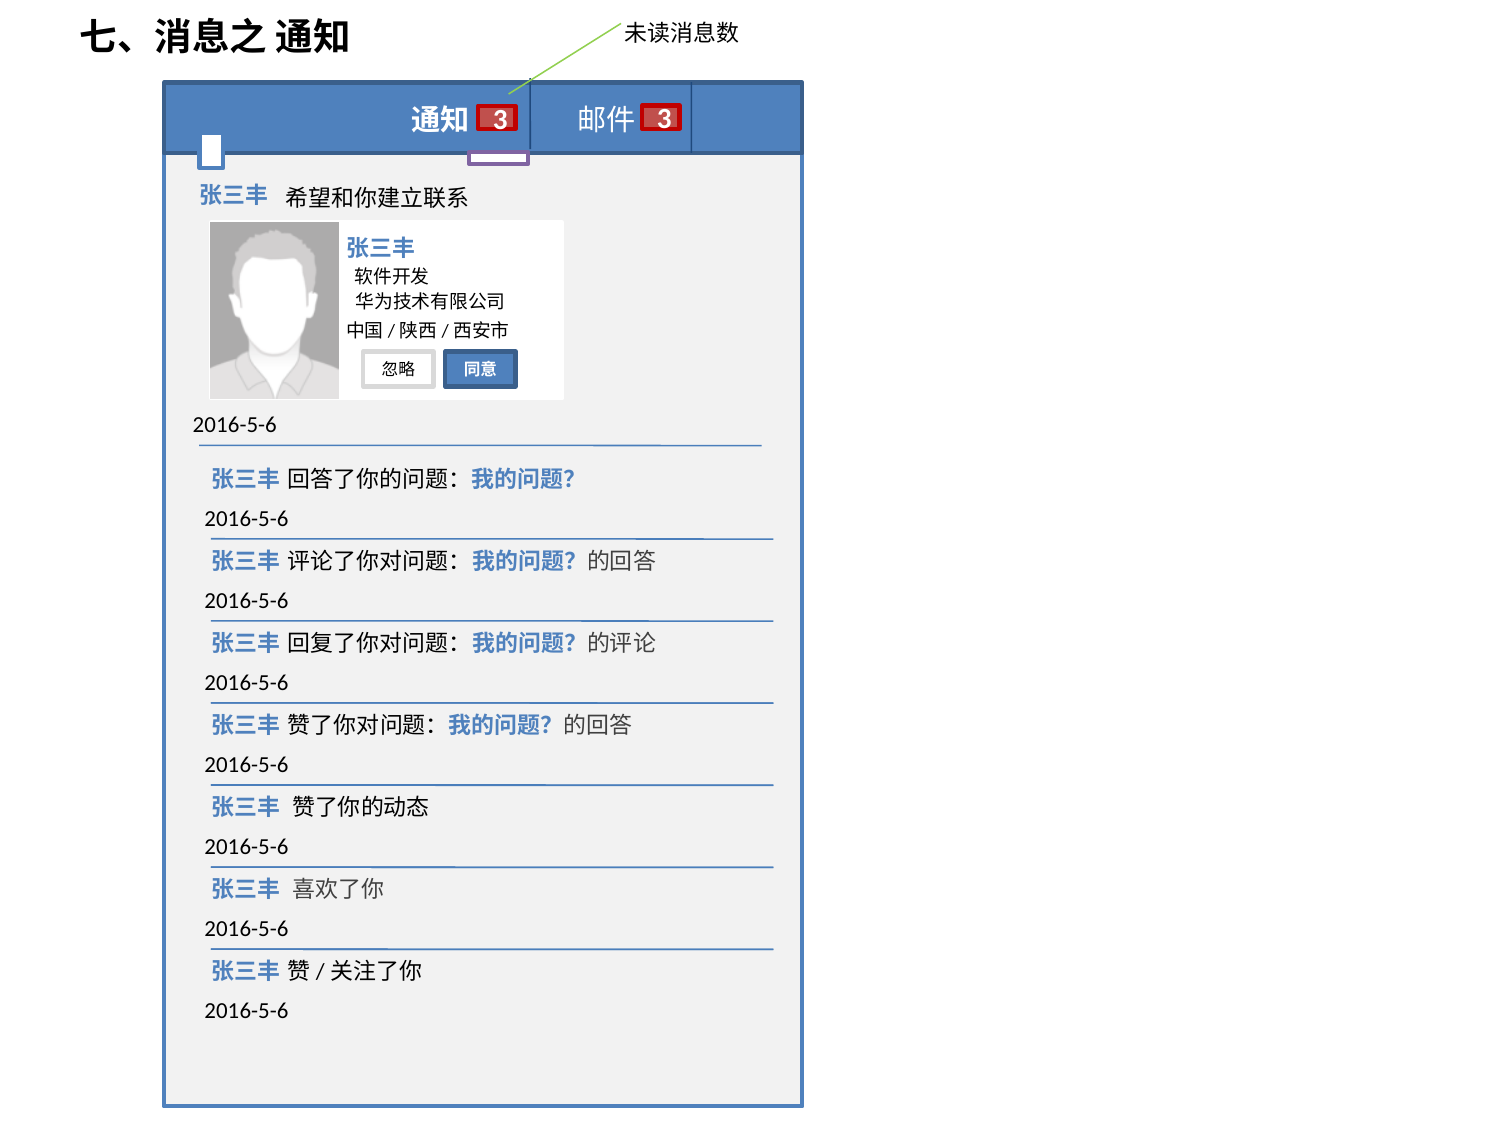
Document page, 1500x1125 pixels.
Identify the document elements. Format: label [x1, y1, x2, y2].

picture [210, 222, 339, 399]
text_box [64, 5, 803, 1106]
